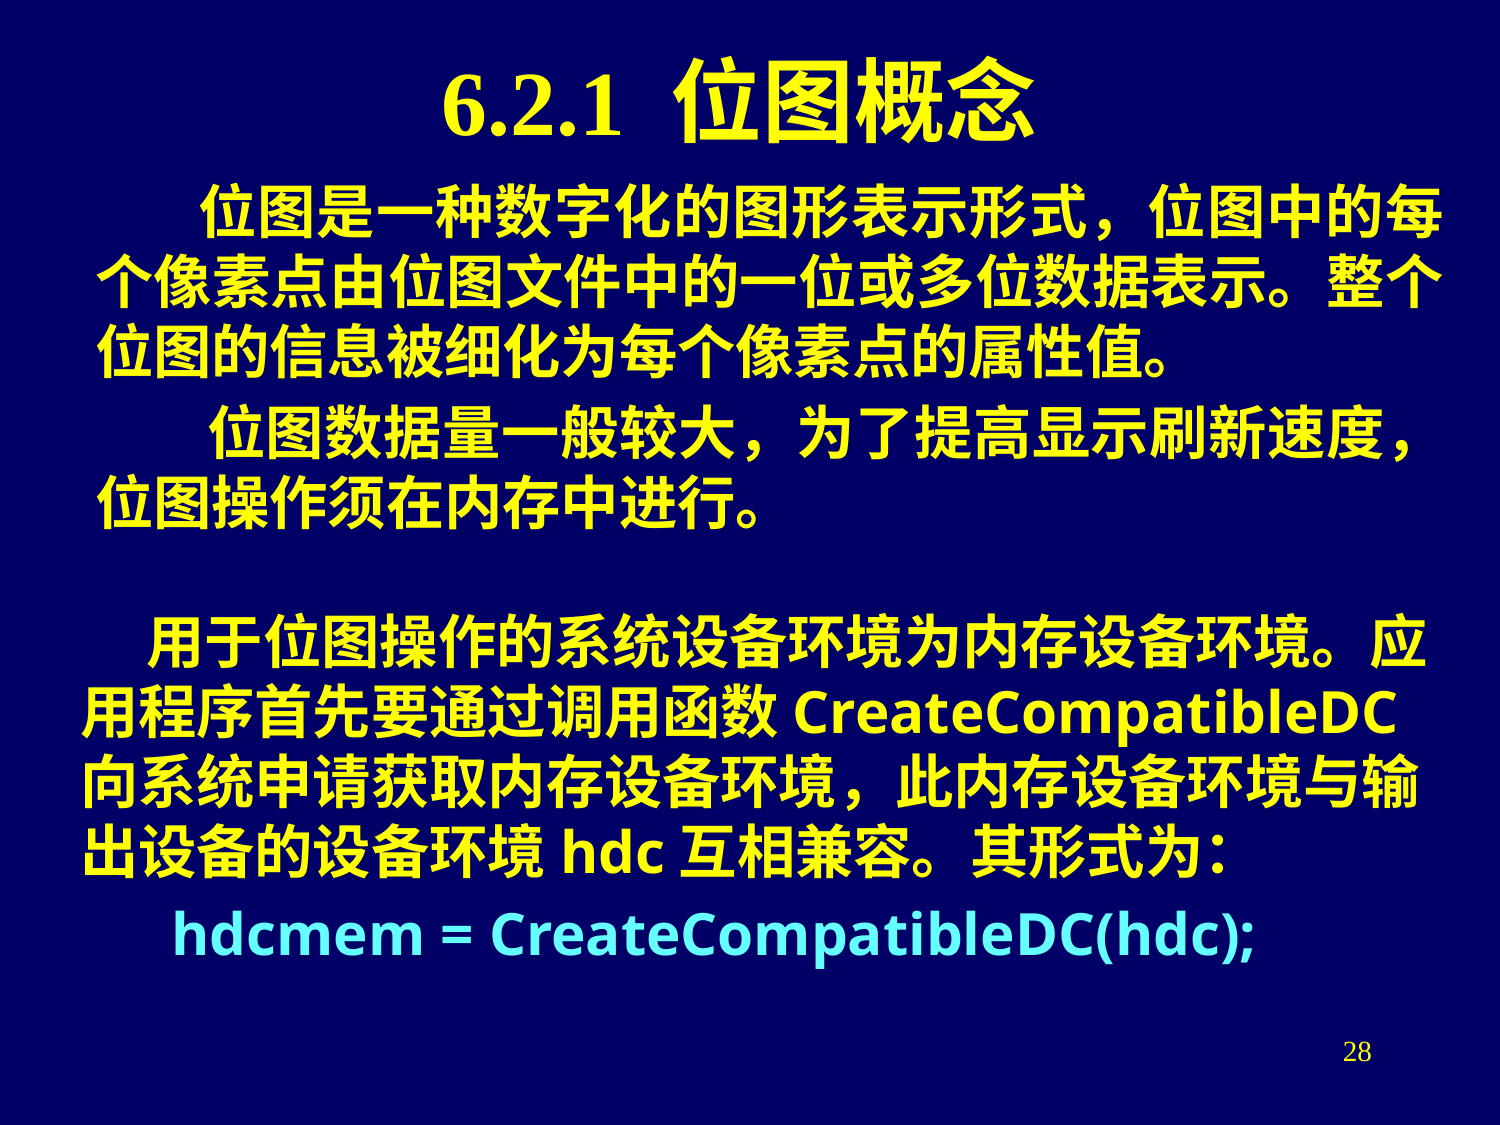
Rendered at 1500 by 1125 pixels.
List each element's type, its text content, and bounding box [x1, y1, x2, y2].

list 位图是一种数字化的图形表示形式，位图中的每个像素点由位图文件中的一位或多位数据表示。整个位图的信息被细化为每个像素点的属性值。 位图数据量一般较大，为了提高显示刷新速度，位图操作须在内存中进行。 [23, 167, 1459, 539]
slide_number 28 [1074, 1025, 1388, 1100]
title 6.2.1 位图概念 [112, 29, 1388, 167]
text_box 用于位图操作的系统设备环境为内存设备环境。应用程序首先要通过调用函数CreateCompatibleDC向系统申请获取内存设备环境，此内存设备环境与输出设备的设备环境hdc互相兼容。其形式为： hdcmem = CreateCompatibleDC(hdc); [64, 597, 1459, 994]
